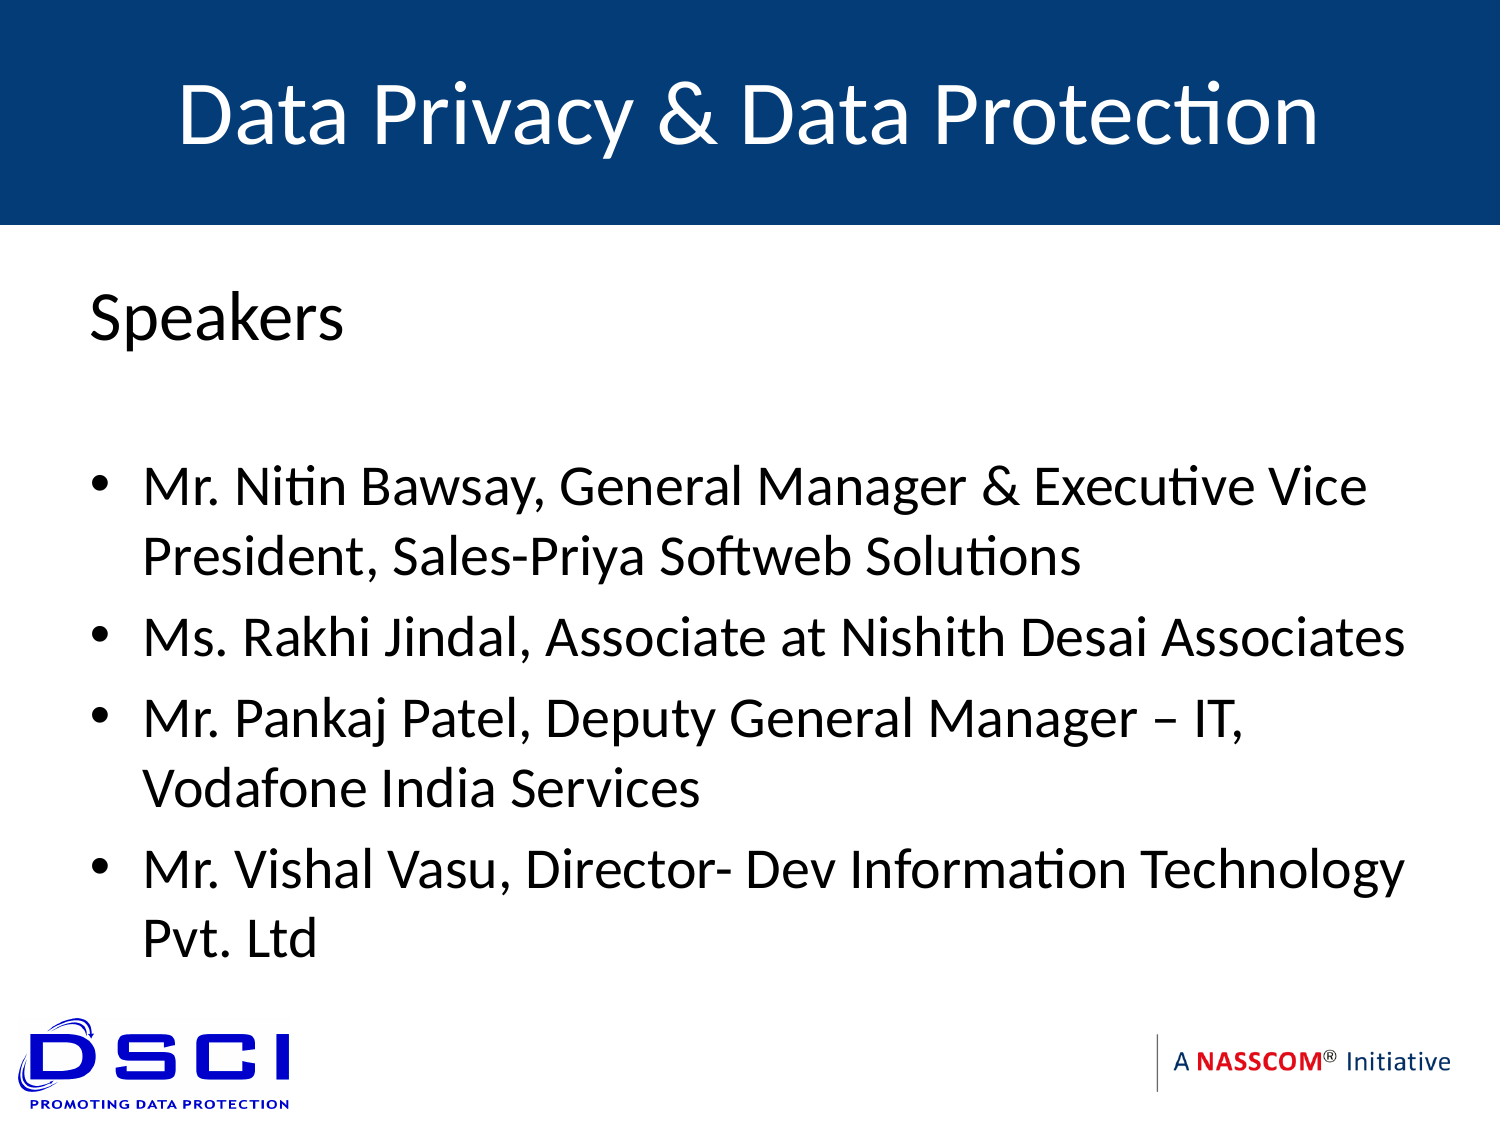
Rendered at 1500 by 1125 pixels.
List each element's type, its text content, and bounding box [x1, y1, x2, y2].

title Data Privacy & Data Protection [75, 45, 1425, 233]
picture [18, 1018, 289, 1109]
picture [1149, 1026, 1450, 1102]
text_box [0, 0, 1500, 227]
list Speakers Mr. Nitin Bawsay, General Manager & Executive Vice President, Sales-Priya Softweb Solutions Ms. Rakhi Jindal, Associate at Nishith Desai Associates Mr. Pankaj Patel, Deputy General Manager – IT, Vodafone India Services Mr. Vishal Vasu, Director- Dev Information Technology Pvt. Ltd [75, 262, 1425, 1005]
